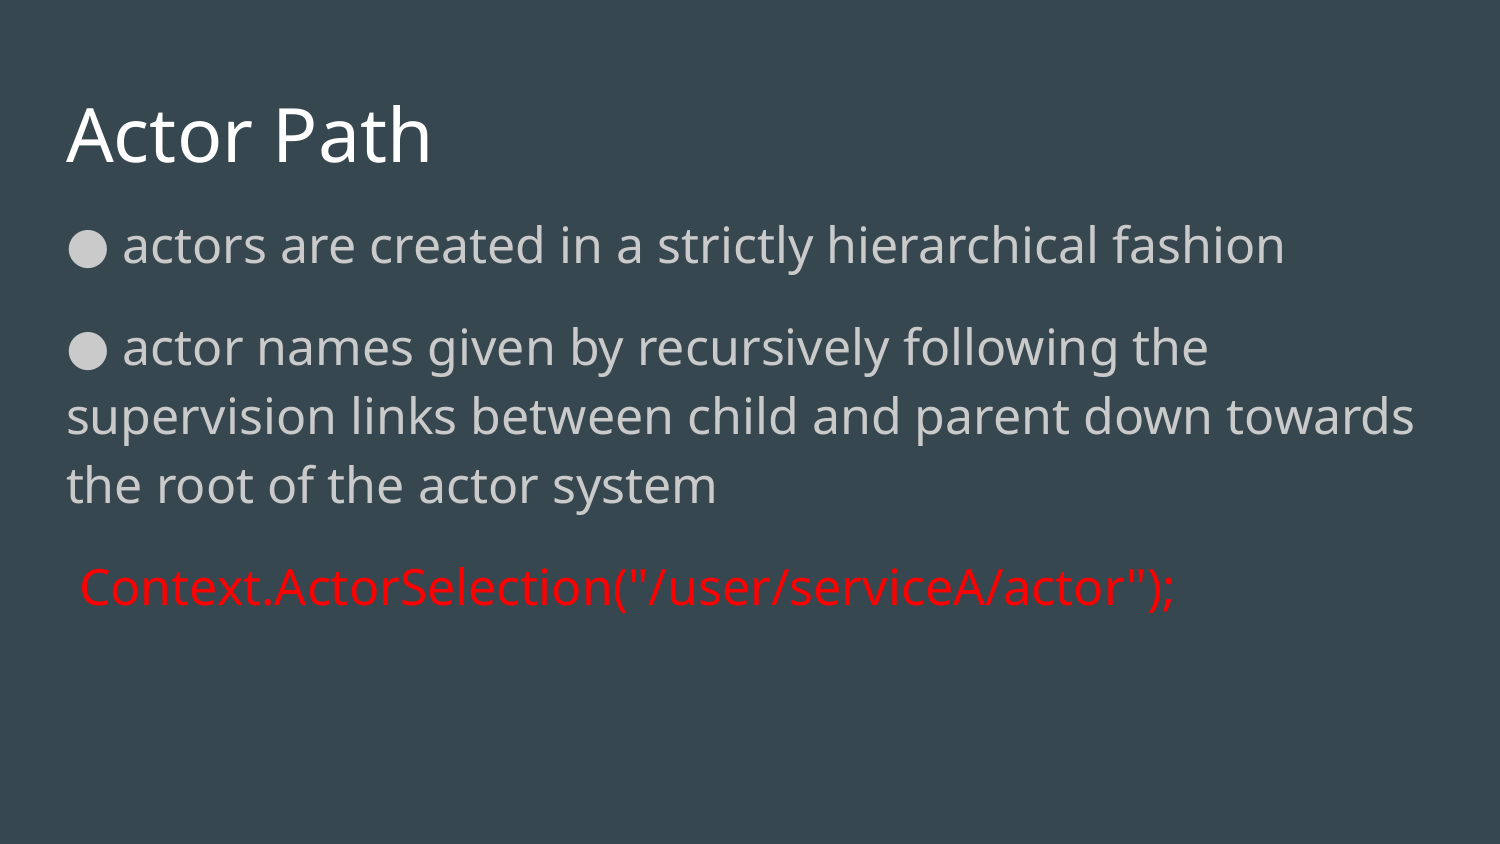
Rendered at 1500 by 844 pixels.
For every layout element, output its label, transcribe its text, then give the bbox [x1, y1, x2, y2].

title Actor Path [51, 72, 1449, 167]
list actors are created in a strictly hierarchical fashion actor names given by recursively following the supervision links between child and parent down towards the root of the actor system Context.ActorSelection("/user/serviceA/actor"); [51, 189, 1449, 750]
